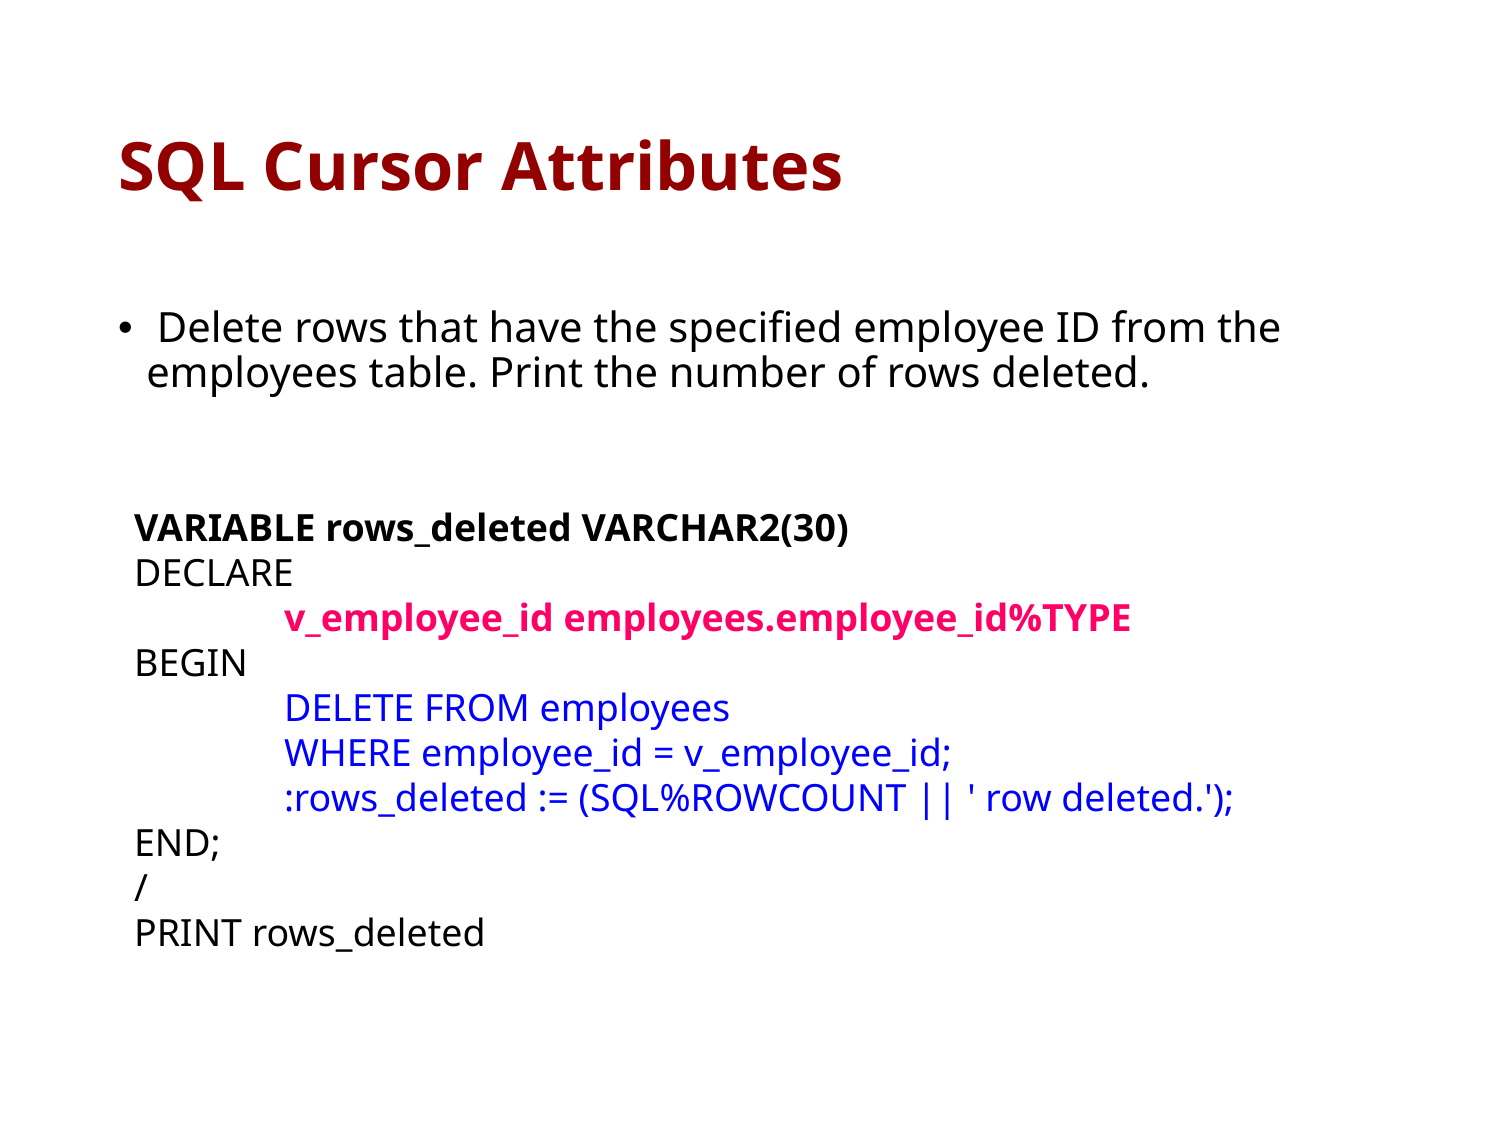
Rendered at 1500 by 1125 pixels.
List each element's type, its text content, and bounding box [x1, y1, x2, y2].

text_box VARIABLE rows_deleted VARCHAR2(30) DECLARE v_employee_id employees.employee_id%TYPE BEGIN DELETE FROM employees WHERE employee_id = v_employee_id; :rows_deleted := (SQL%ROWCOUNT || ' row deleted.'); END; / PRINT rows_deleted [119, 496, 1355, 962]
title SQL Cursor Attributes [103, 59, 1397, 278]
list Delete rows that have the specified employee ID from the employees table. Print the number of rows deleted. [103, 299, 1397, 1014]
